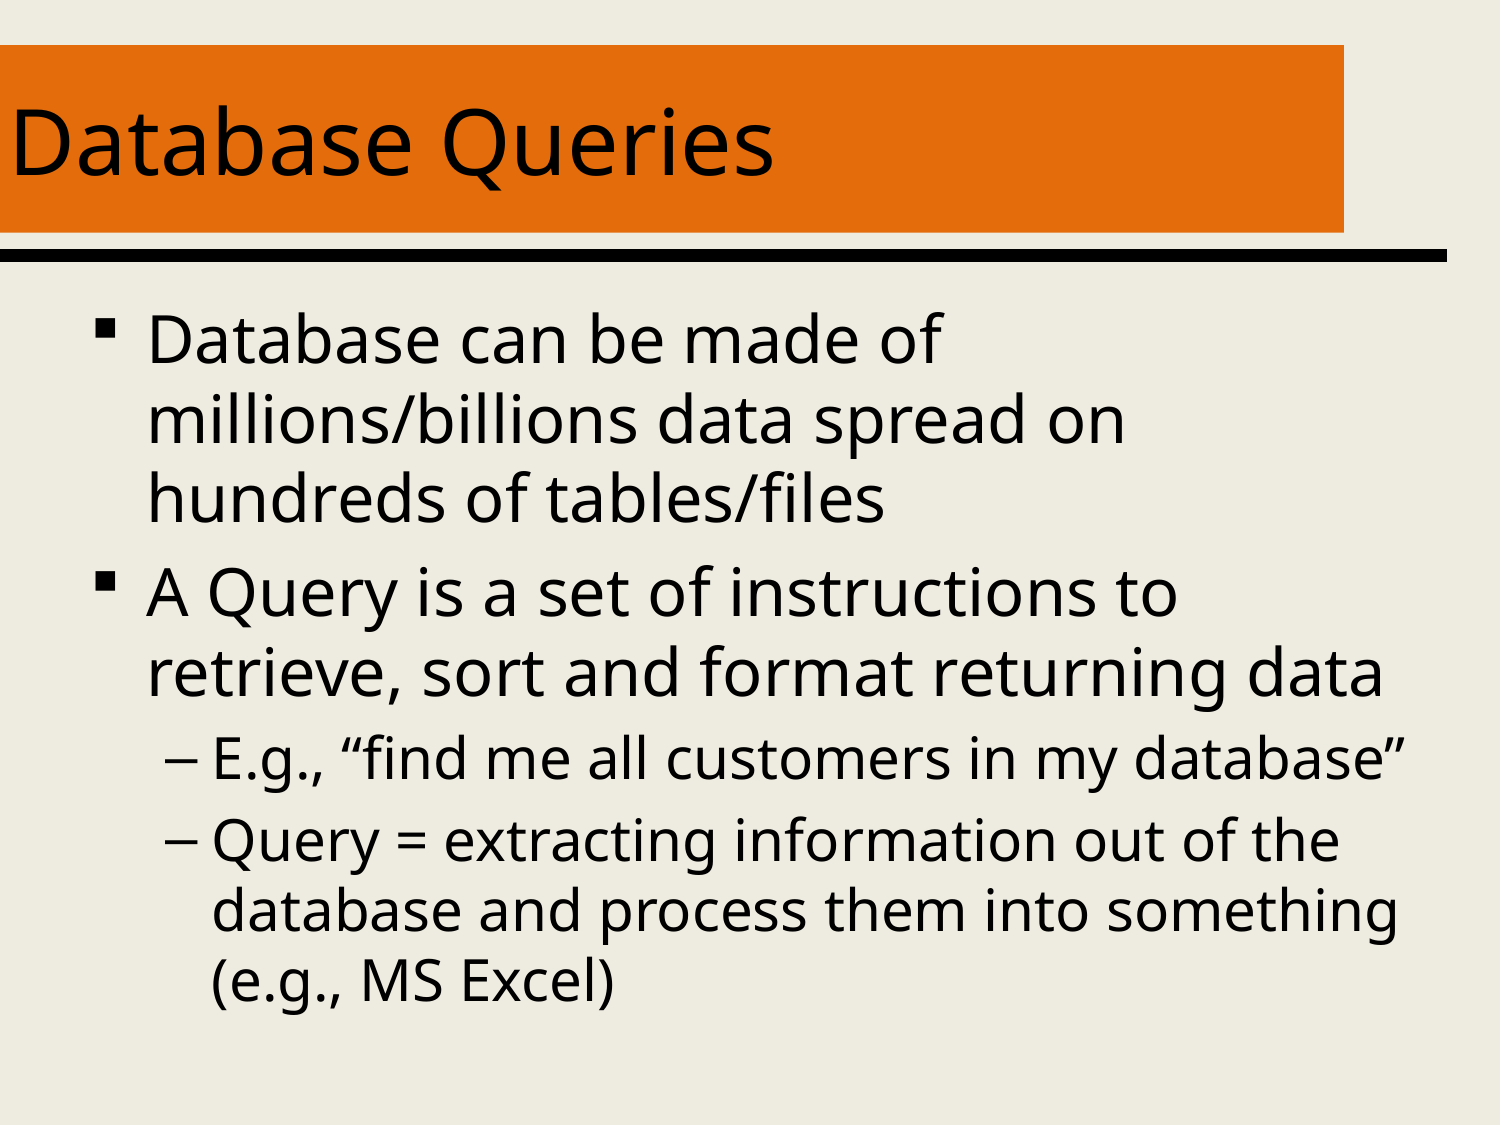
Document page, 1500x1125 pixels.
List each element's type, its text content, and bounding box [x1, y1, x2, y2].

list Database can be made of millions/billions data spread on hundreds of tables/files A Query is a set of instructions to retrieve, sort and format returning data E.g., “find me all customers in my database” Query = extracting information out of the database and process them into something (e.g., MS Excel) [75, 262, 1425, 1047]
title Database Queries [0, 45, 1344, 233]
